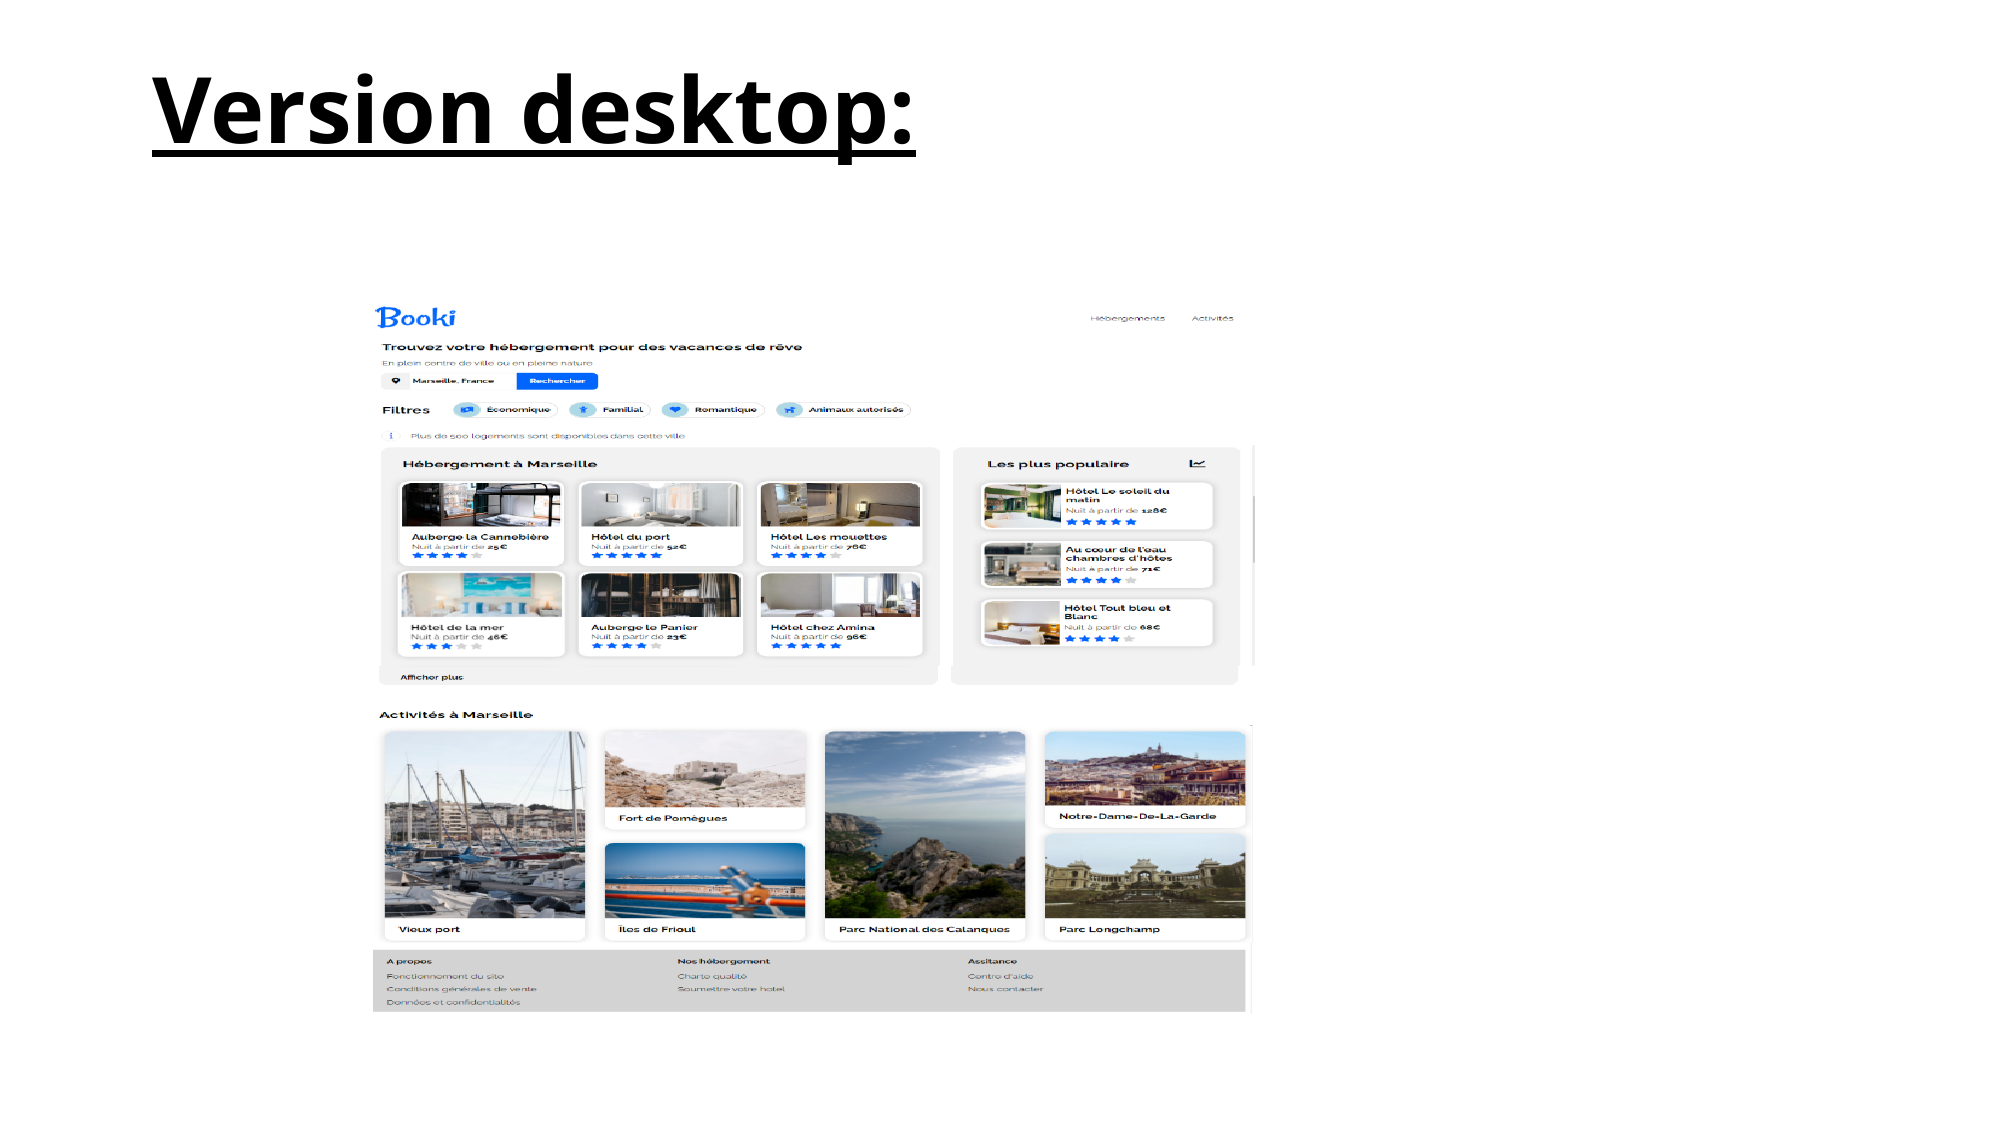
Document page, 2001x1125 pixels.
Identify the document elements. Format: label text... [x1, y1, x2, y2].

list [371, 299, 1255, 1014]
title Version desktop: [137, 59, 1863, 278]
